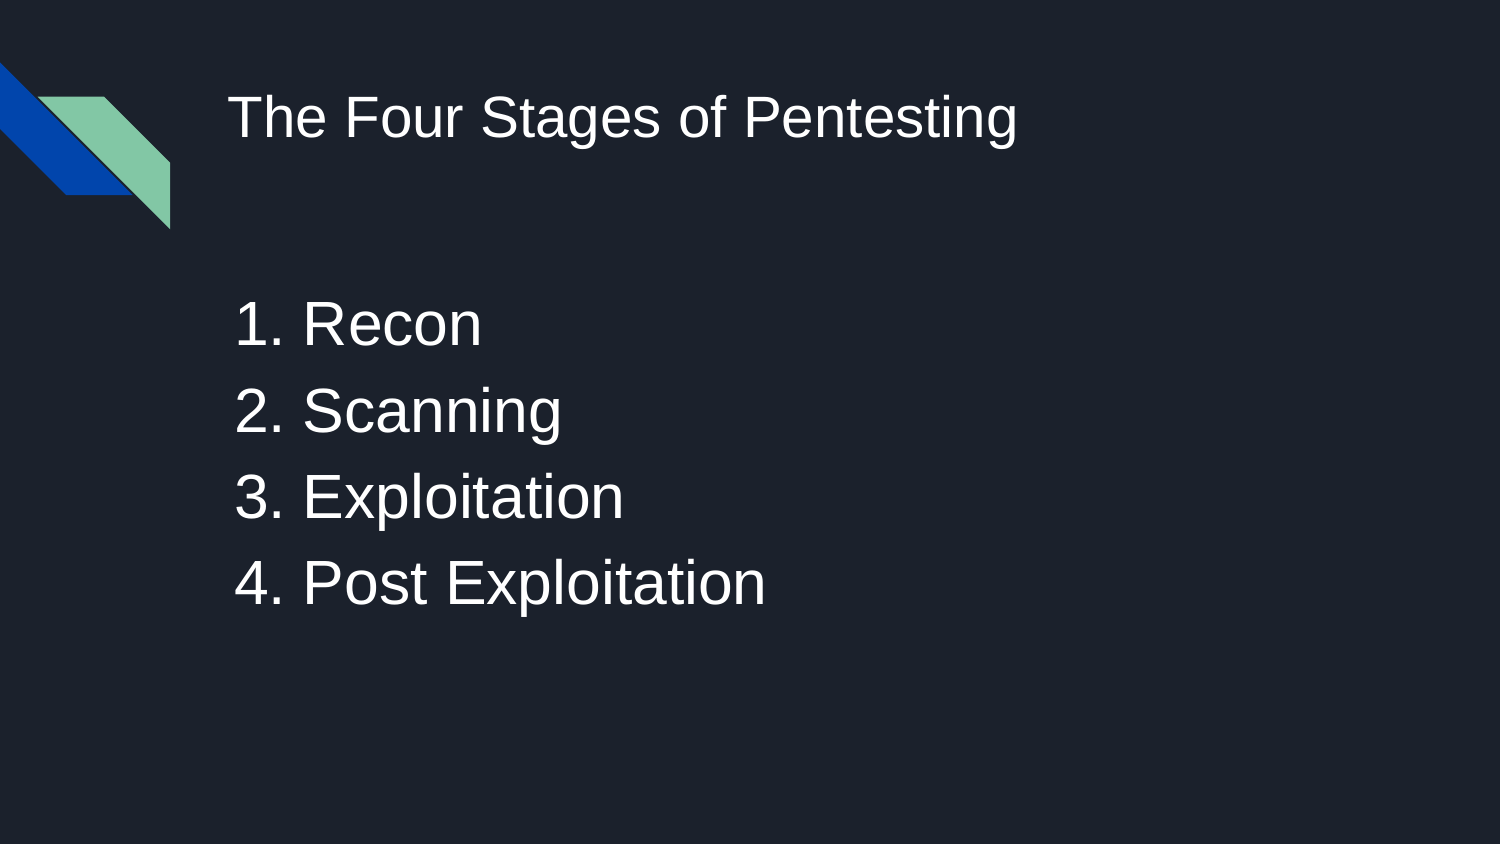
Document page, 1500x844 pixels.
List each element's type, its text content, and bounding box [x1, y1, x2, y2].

title The Four Stages of Pentesting [212, 64, 1368, 215]
list Recon Scanning Exploitation Post Exploitation [212, 257, 1368, 735]
